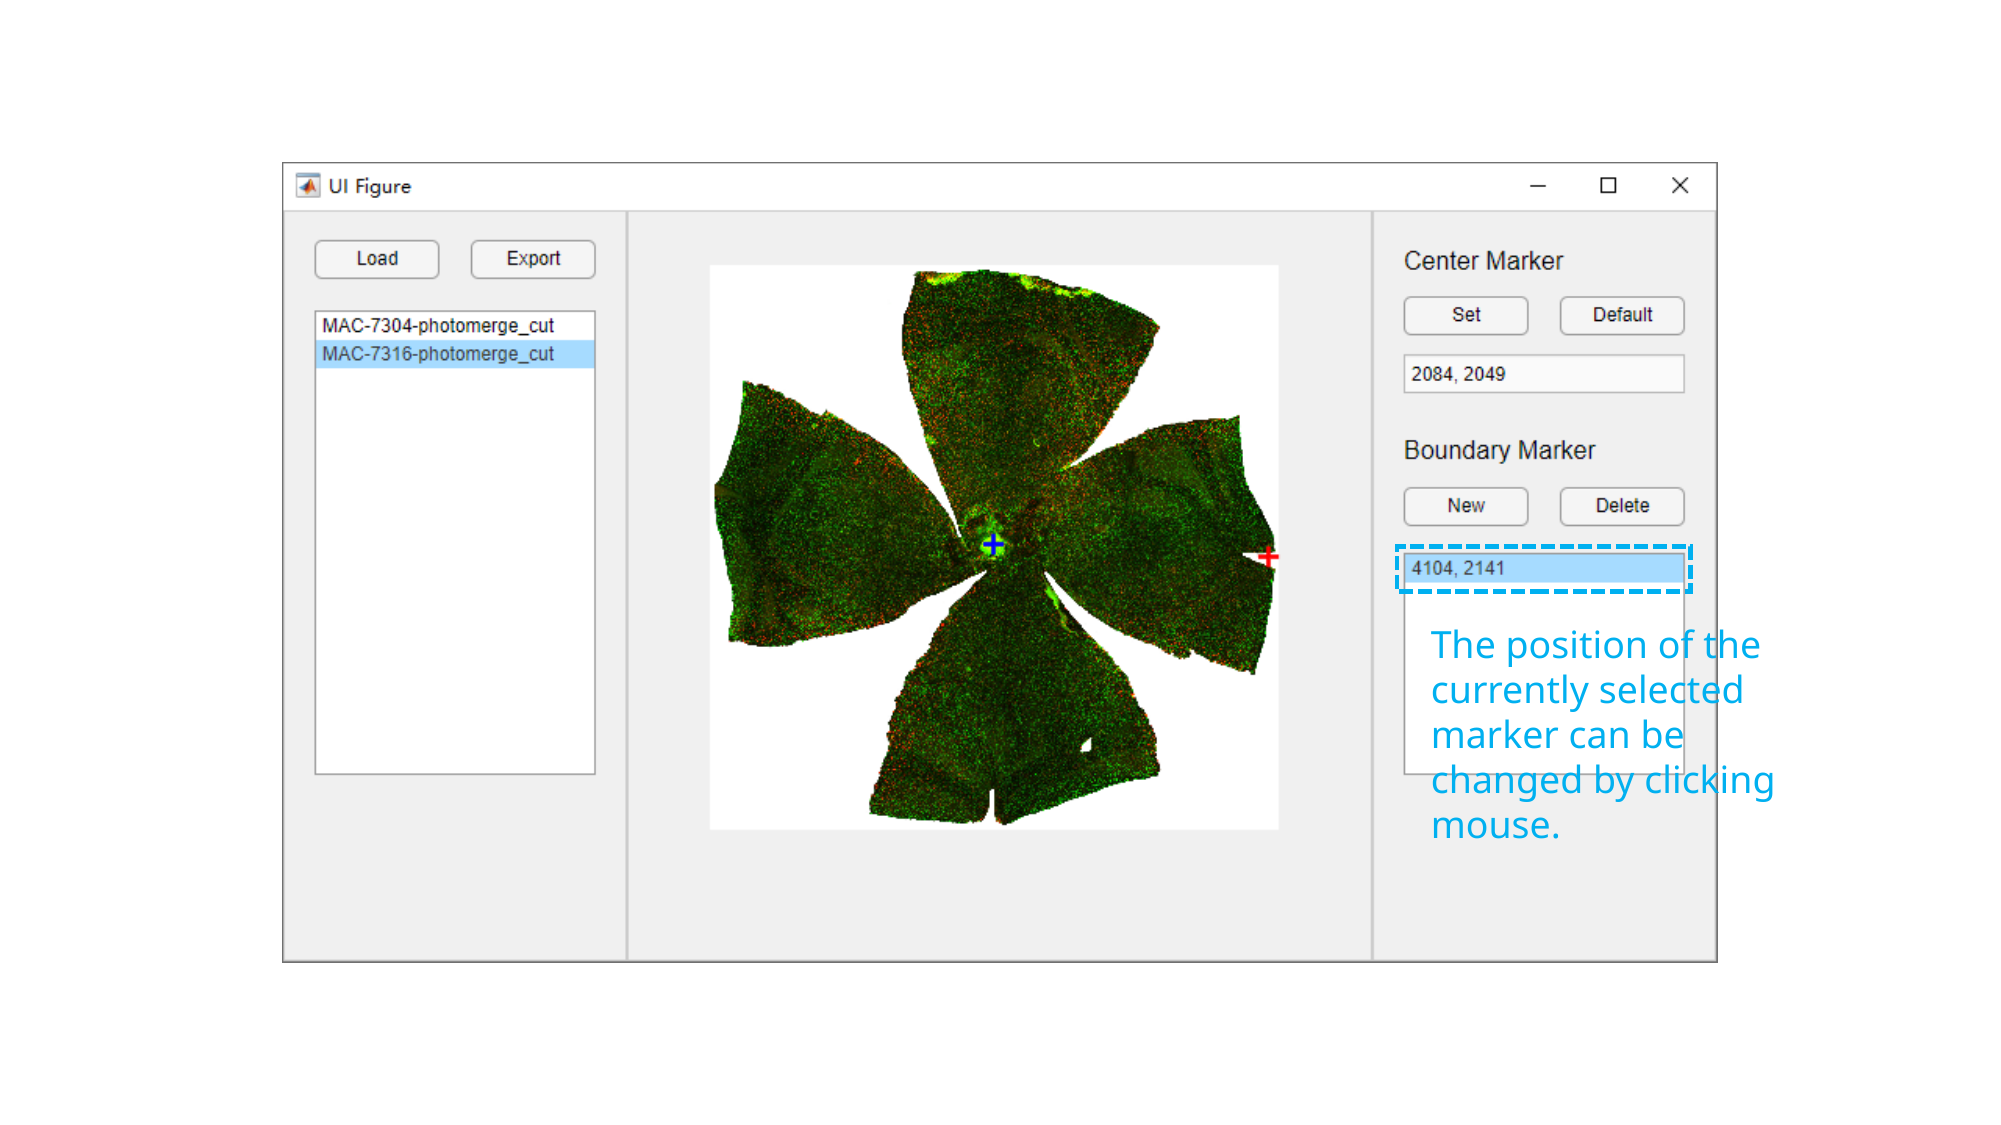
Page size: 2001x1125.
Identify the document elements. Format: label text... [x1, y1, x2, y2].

text_box The position of the currently selected marker can be changed by clicking mouse. [1718, 613, 1846, 854]
picture [1707, 694, 1718, 700]
picture [282, 162, 1718, 963]
picture [1712, 776, 1718, 789]
